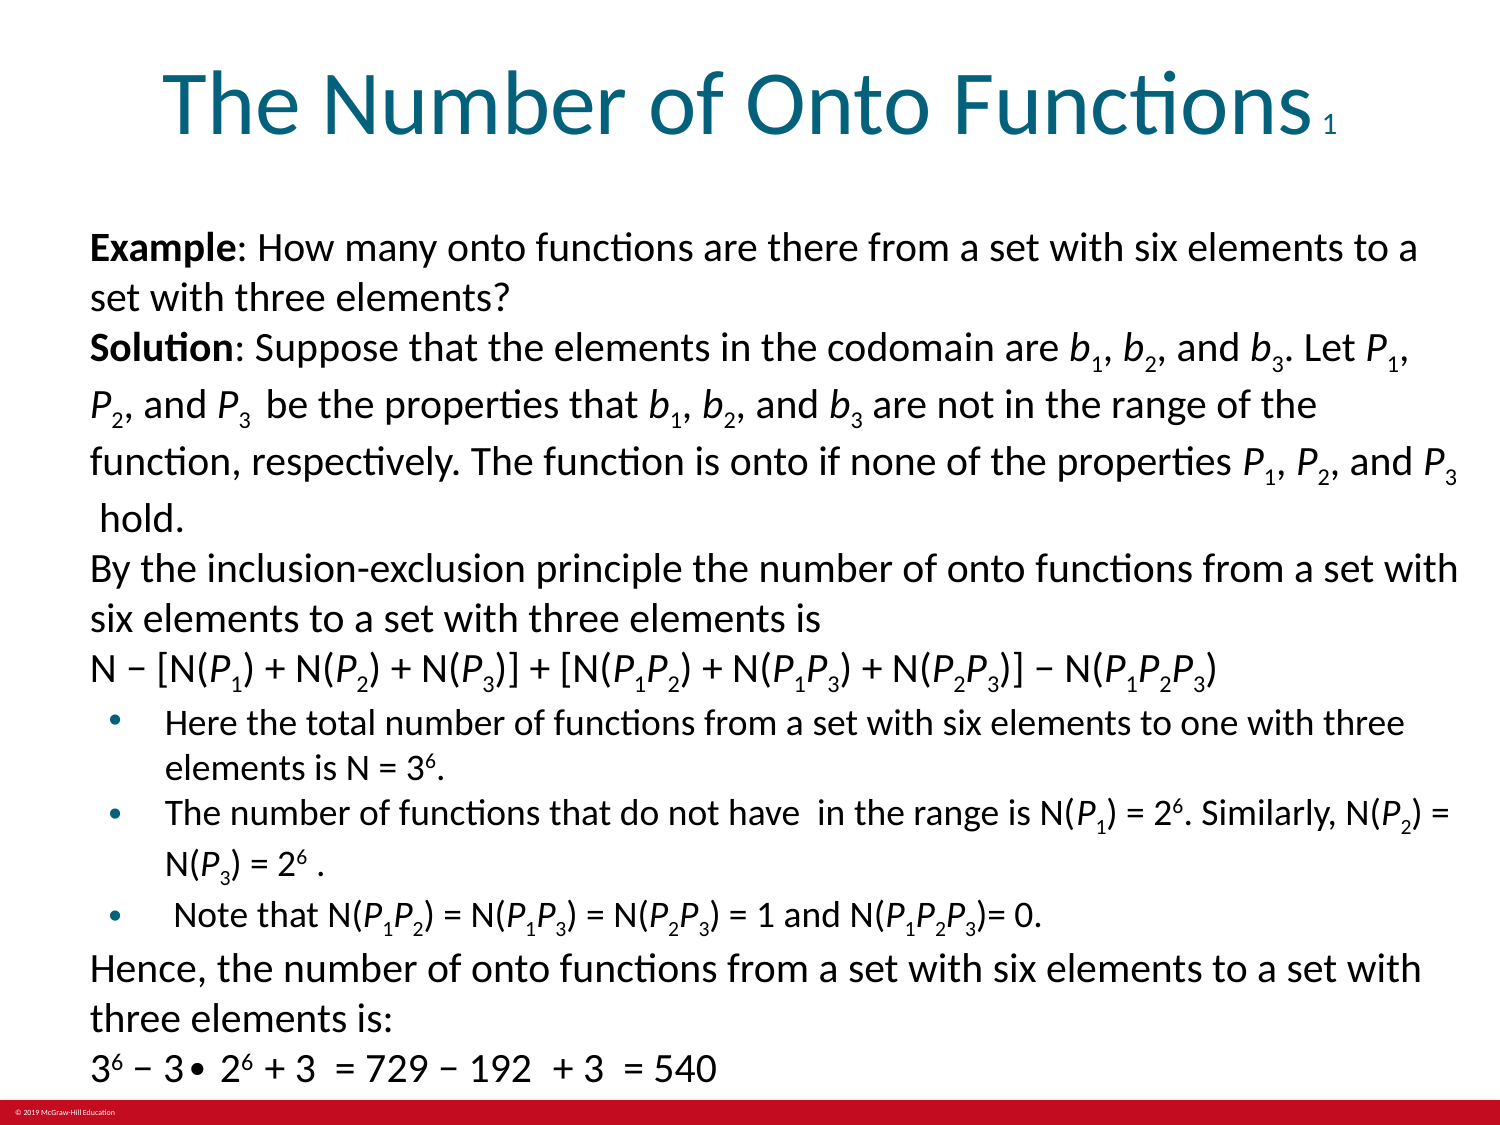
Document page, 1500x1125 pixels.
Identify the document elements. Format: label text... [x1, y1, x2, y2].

list Example: How many onto functions are there from a set with six elements to a set with three elements? Solution: Suppose that the elements in the codomain are b1, b2, and b3. Let P1, P2, and P3 be the properties that b1, b2, and b3 are not in the range of the function, respectively. The function is onto if none of the properties P1, P2, and P3 hold. By the inclusion-exclusion principle the number of onto functions from a set with six elements to a set with three elements is N − [N(P1) + N(P2) + N(P3)] + [N(P1P2) + N(P1P3) + N(P2P3)] − N(P1P2P3) Here the total number of functions from a set with six elements to one with three elements is N = 36. The number of functions that do not have in the range is N(P1) = 26. Similarly, N(P2) = N(P3) = 26 . Note that N(P1P2) = N(P1P3) = N(P2P3) = 1 and N(P1P2P3)= 0. Hence, the number of onto functions from a set with six elements to a set with three elements is: 36 − 3∙ 26 + 3 = 729 − 192 + 3 = 540 [75, 212, 1475, 1075]
title The Number of Onto Functions 1 [0, 0, 1500, 195]
